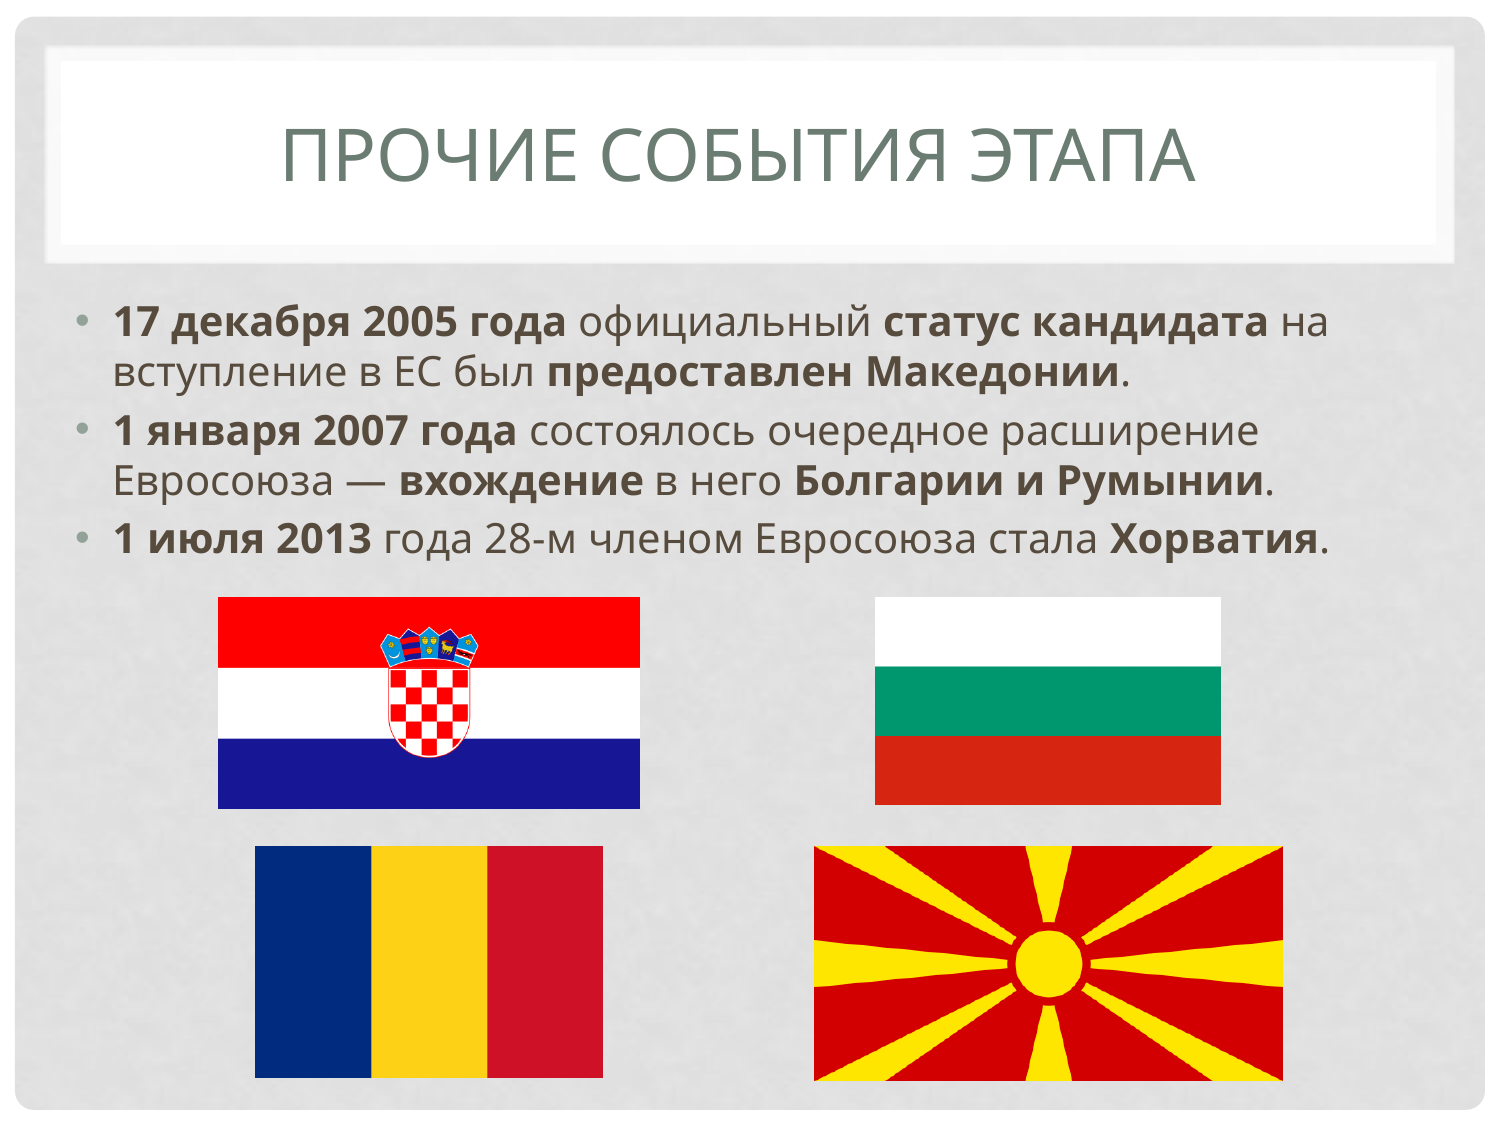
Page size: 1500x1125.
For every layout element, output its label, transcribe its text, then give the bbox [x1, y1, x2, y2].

title Прочие события этапа [69, 66, 1425, 238]
picture [875, 597, 1222, 806]
picture [218, 597, 641, 809]
picture [814, 846, 1283, 1081]
picture [255, 846, 603, 1079]
list 17 декабря 2005 года официальный статус кандидата на вступление в ЕС был предоставлен Македонии. 1 января 2007 года состоялось очередное расширение Евросоюза — вхождение в него Болгарии и Румынии. 1 июля 2013 года 28-м членом Евросоюза стала Хорватия. [41, 287, 1447, 587]
